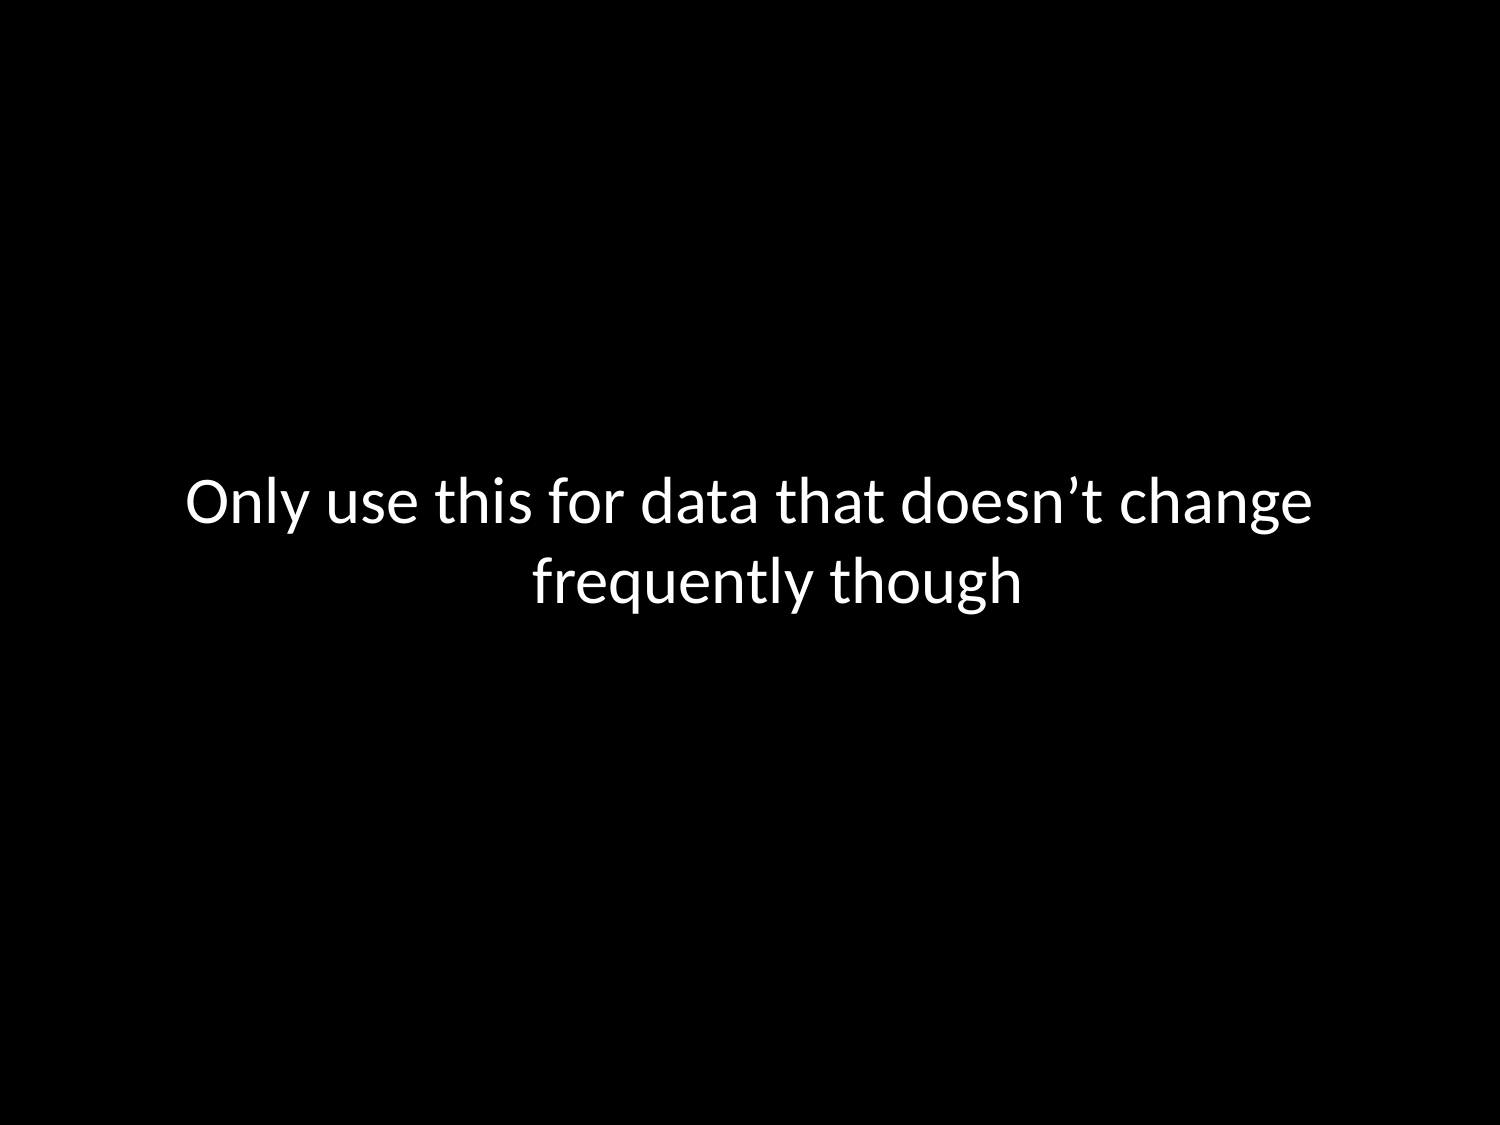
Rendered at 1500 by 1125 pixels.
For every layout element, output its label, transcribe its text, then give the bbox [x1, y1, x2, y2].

list Only use this for data that doesn’t change frequently though [75, 262, 1425, 1005]
